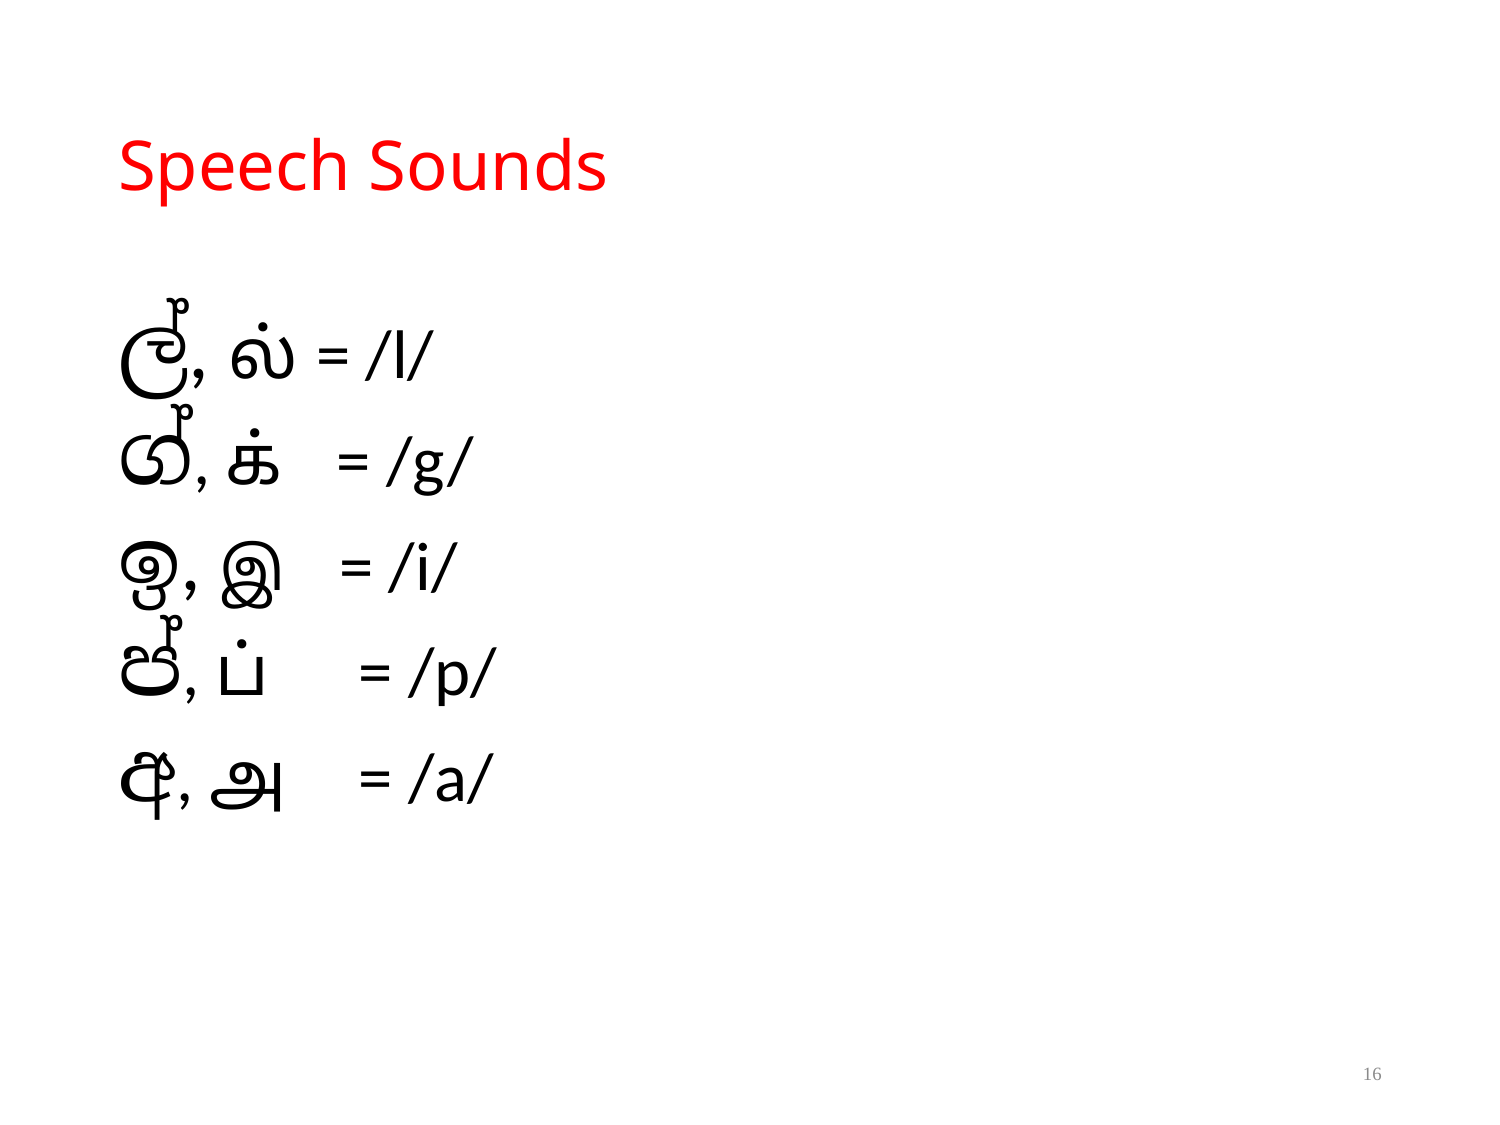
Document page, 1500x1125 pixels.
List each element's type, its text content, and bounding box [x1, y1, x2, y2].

title Speech Sounds [103, 59, 1397, 278]
slide_number 16 [1059, 1042, 1397, 1103]
list ල්, ல் = /l/ ග්, க் = /g/ ඉ, இ = /i/ ප්, ப் = /p/ අ, அ = /a/ [103, 299, 1397, 1014]
